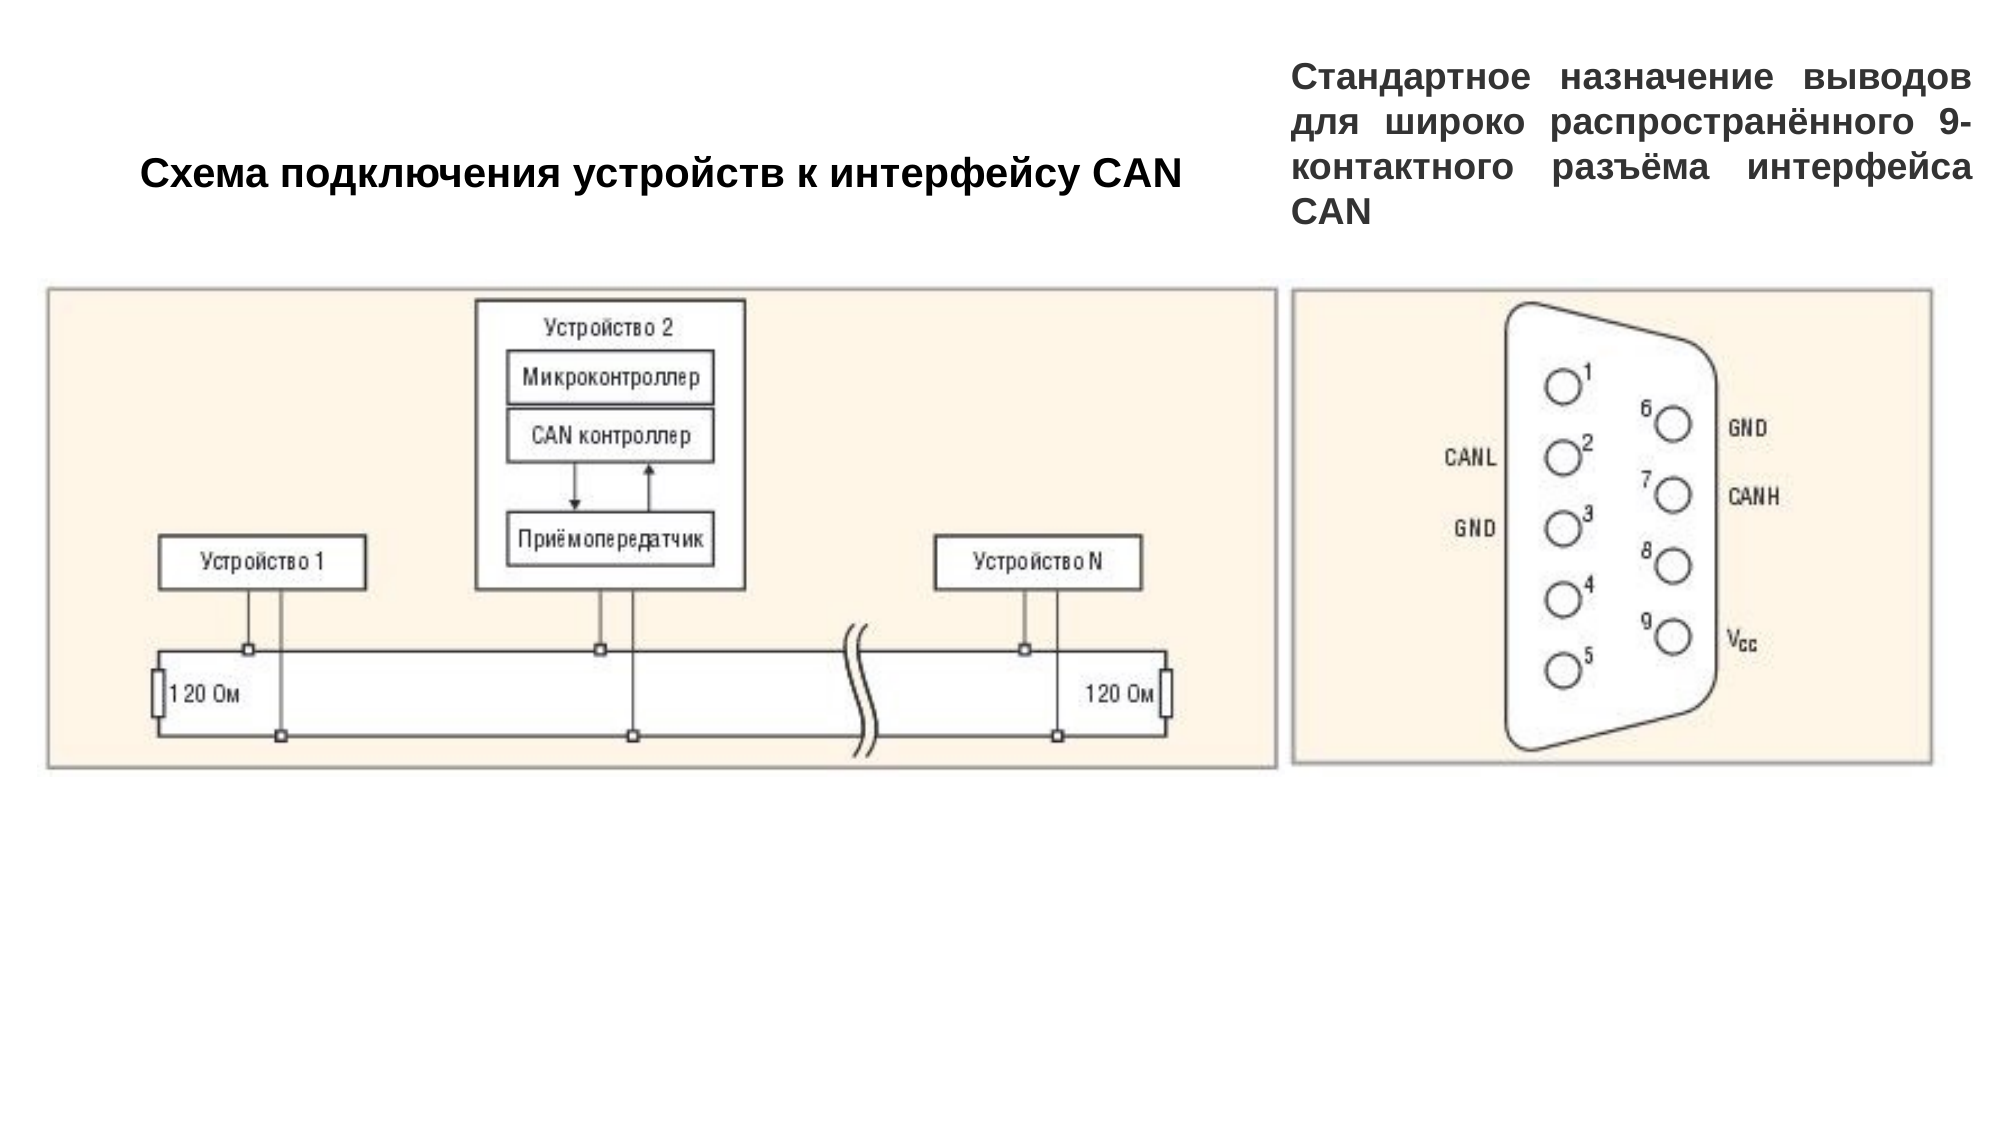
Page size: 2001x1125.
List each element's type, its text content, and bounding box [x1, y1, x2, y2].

text_box Стандартное назначение выводов для широко распространённого 9-контактного разъёма интерфейса CAN [1276, 44, 1988, 240]
text_box Схема подключения устройств к интерфейсу CAN [124, 138, 1199, 204]
picture [37, 278, 1948, 777]
